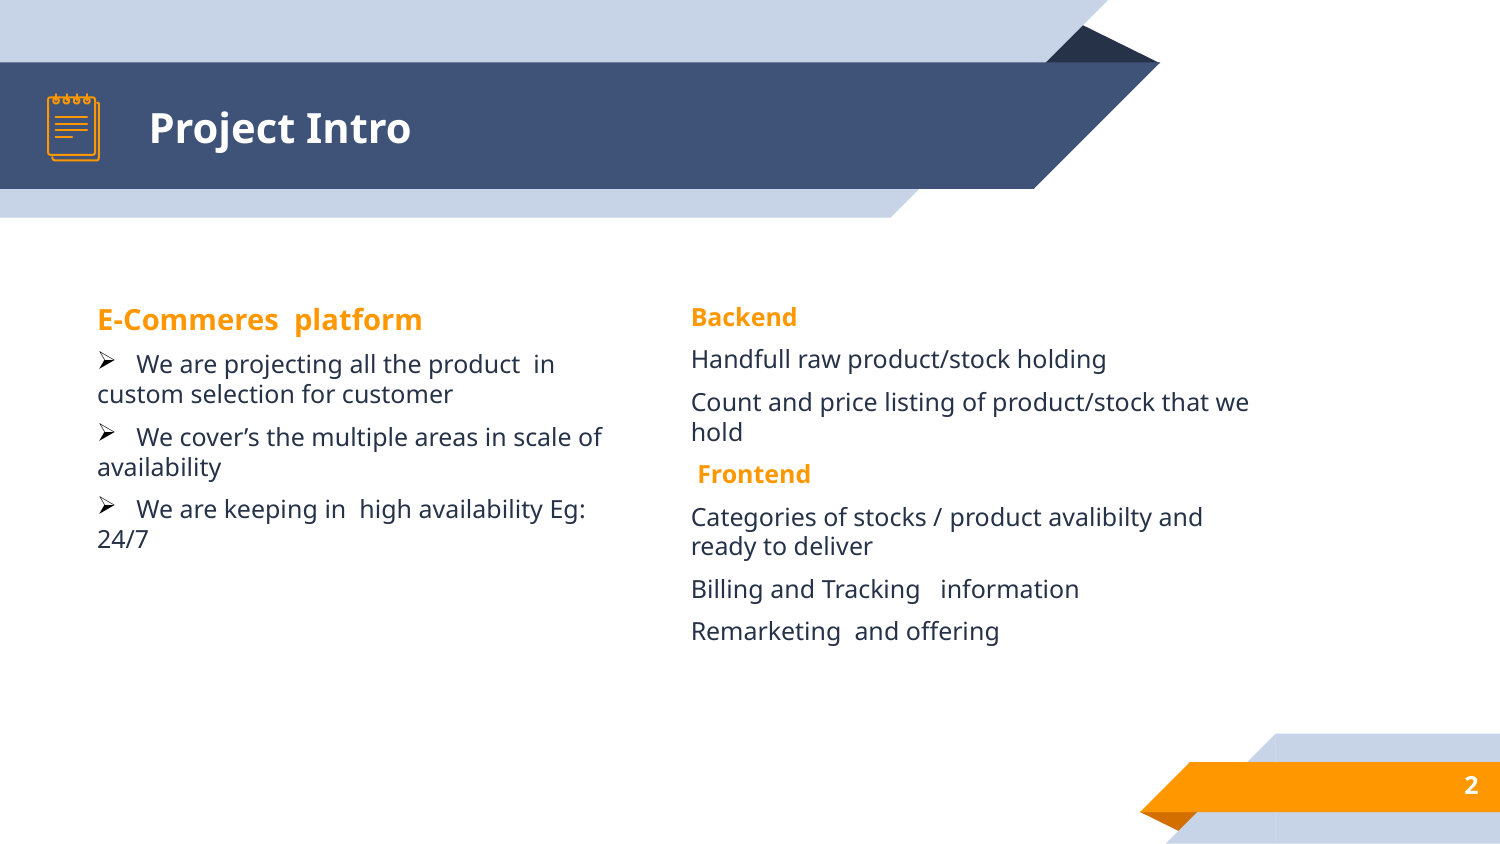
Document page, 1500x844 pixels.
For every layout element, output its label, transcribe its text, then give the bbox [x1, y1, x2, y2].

slide_number 2 [1249, 760, 1494, 813]
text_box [47, 93, 100, 161]
title Project Intro [133, 64, 997, 190]
list E-Commeres platform We are projecting all the product in custom selection for customer We cover’s the multiple areas in scale of availability We are keeping in high availability Eg: 24/7 [82, 286, 640, 633]
list Backend Handfull raw product/stock holding Count and price listing of product/stock that we hold Frontend Categories of stocks / product avalibilty and ready to deliver Billing and Tracking information Remarketing and offering [675, 286, 1276, 575]
